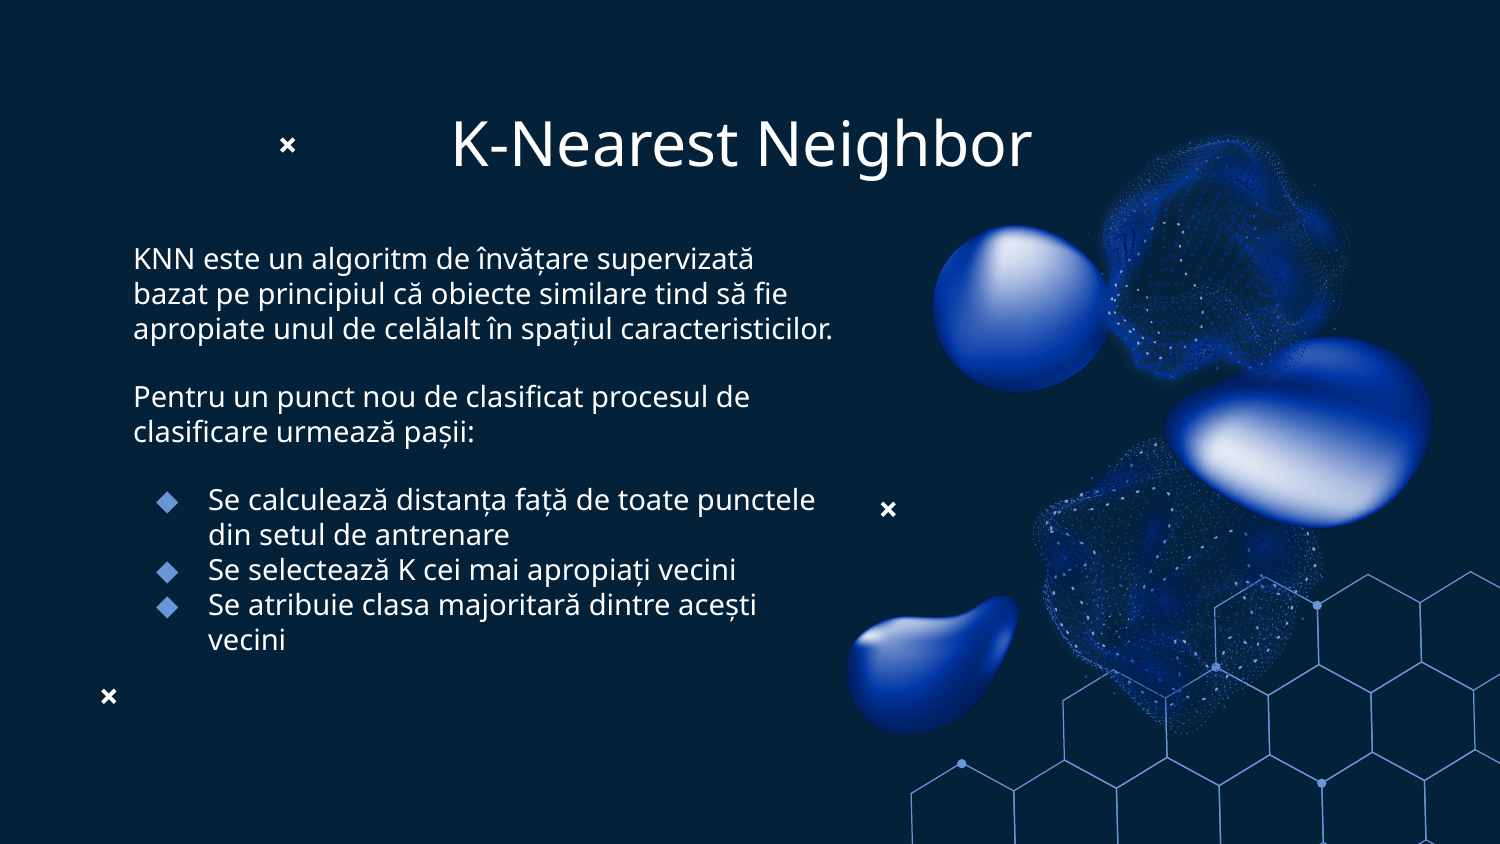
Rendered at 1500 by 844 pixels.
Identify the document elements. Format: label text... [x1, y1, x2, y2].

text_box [281, 138, 295, 152]
subtitle KNN este un algoritm de învățare supervizată bazat pe principiul că obiecte similare tind să fie apropiate unul de celălalt în spațiul caracteristicilor. Pentru un punct nou de clasificat procesul de clasificare urmează pașii: Se calculează distanța față de toate punctele din setul de antrenare Se selectează K cei mai apropiați vecini Se atribuie clasa majoritară dintre acești vecini [118, 225, 851, 618]
picture [825, 127, 1471, 782]
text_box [102, 689, 116, 703]
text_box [881, 502, 895, 516]
title K-Nearest Neighbor [118, 88, 1383, 183]
